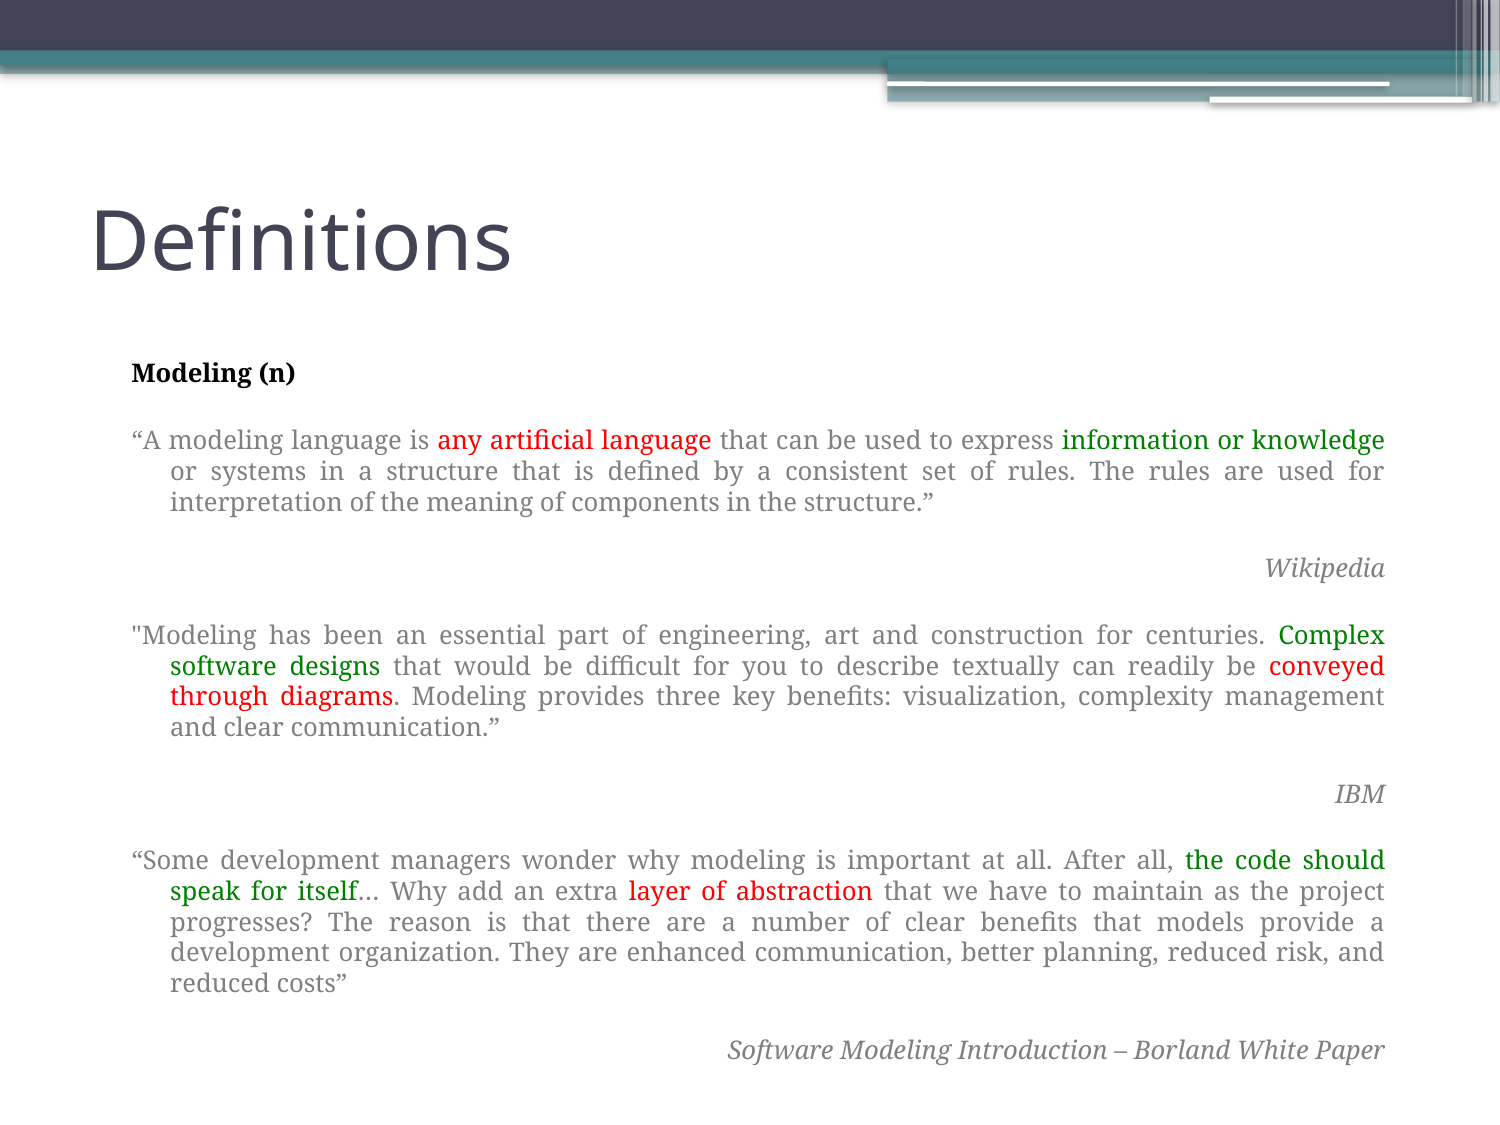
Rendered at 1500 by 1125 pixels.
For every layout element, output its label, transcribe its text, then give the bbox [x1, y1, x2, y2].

title Definitions [75, 149, 1425, 325]
list Modeling (n) “A modeling language is any artificial language that can be used to express information or knowledge or systems in a structure that is defined by a consistent set of rules. The rules are used for interpretation of the meaning of components in the structure.” Wikipedia "Modeling has been an essential part of engineering, art and construction for centuries. Complex software designs that would be difficult for you to describe textually can readily be conveyed through diagrams. Modeling provides three key benefits: visualization, complexity management and clear communication.” IBM “Some development managers wonder why modeling is important at all. After all, the code should speak for itself… Why add an extra layer of abstraction that we have to maintain as the project progresses? The reason is that there are a number of clear benefits that models provide a development organization. They are enhanced communication, better planning, reduced risk, and reduced costs” Software Modeling Introduction – Borland White Paper [99, 350, 1400, 1075]
